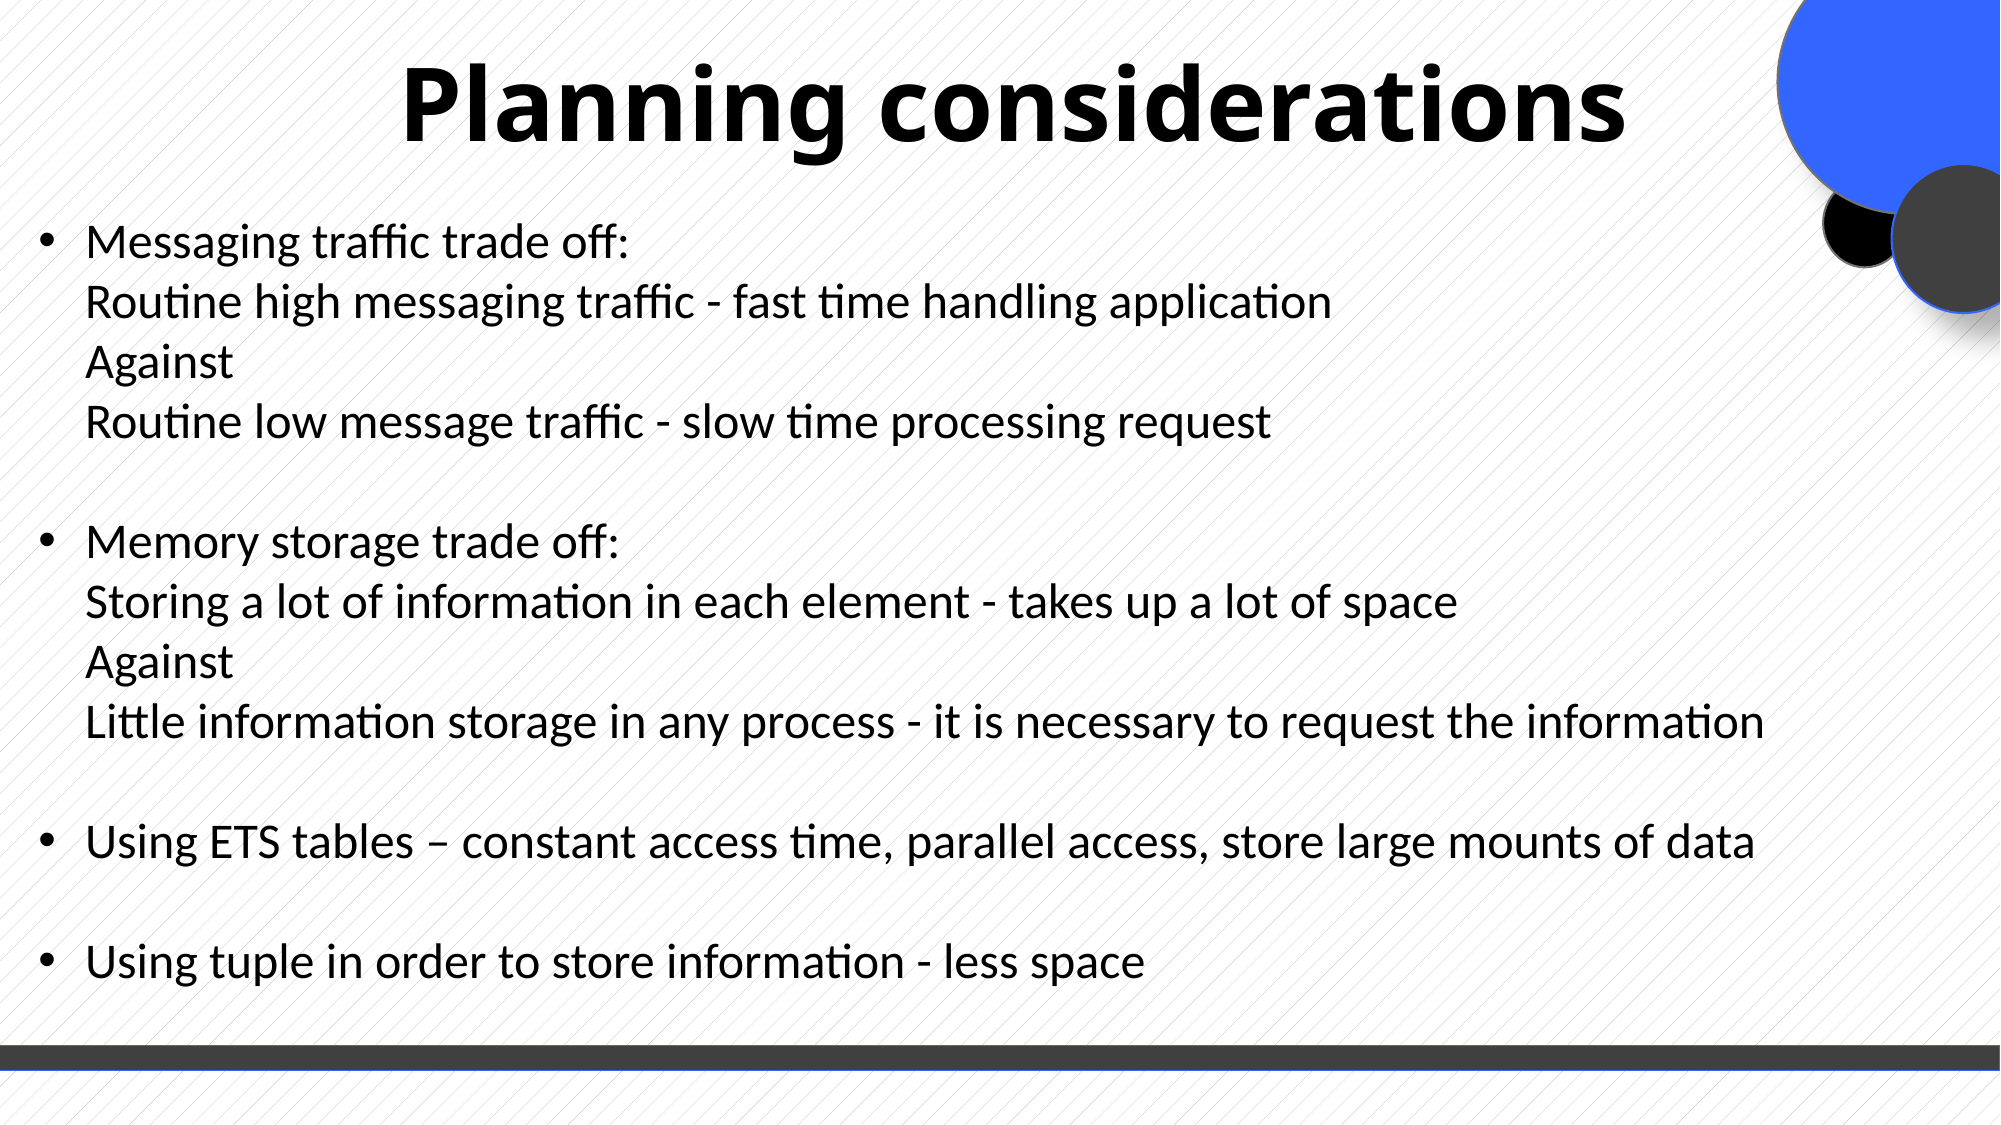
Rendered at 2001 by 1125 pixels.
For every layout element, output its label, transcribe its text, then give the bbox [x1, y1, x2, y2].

text_box Messaging traffic trade off: Routine high messaging traffic - fast time handling application Against Routine low message traffic - slow time processing request Memory storage trade off: Storing a lot of information in each element - takes up a lot of space Against Little information storage in any process - it is necessary to request the information Using ETS tables – constant access time, parallel access, store large mounts of data Using tuple in order to store information - less space [23, 201, 1942, 997]
text_box [0, 1045, 2000, 1071]
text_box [1777, 0, 2000, 314]
text_box Planning considerations [263, 34, 1764, 184]
